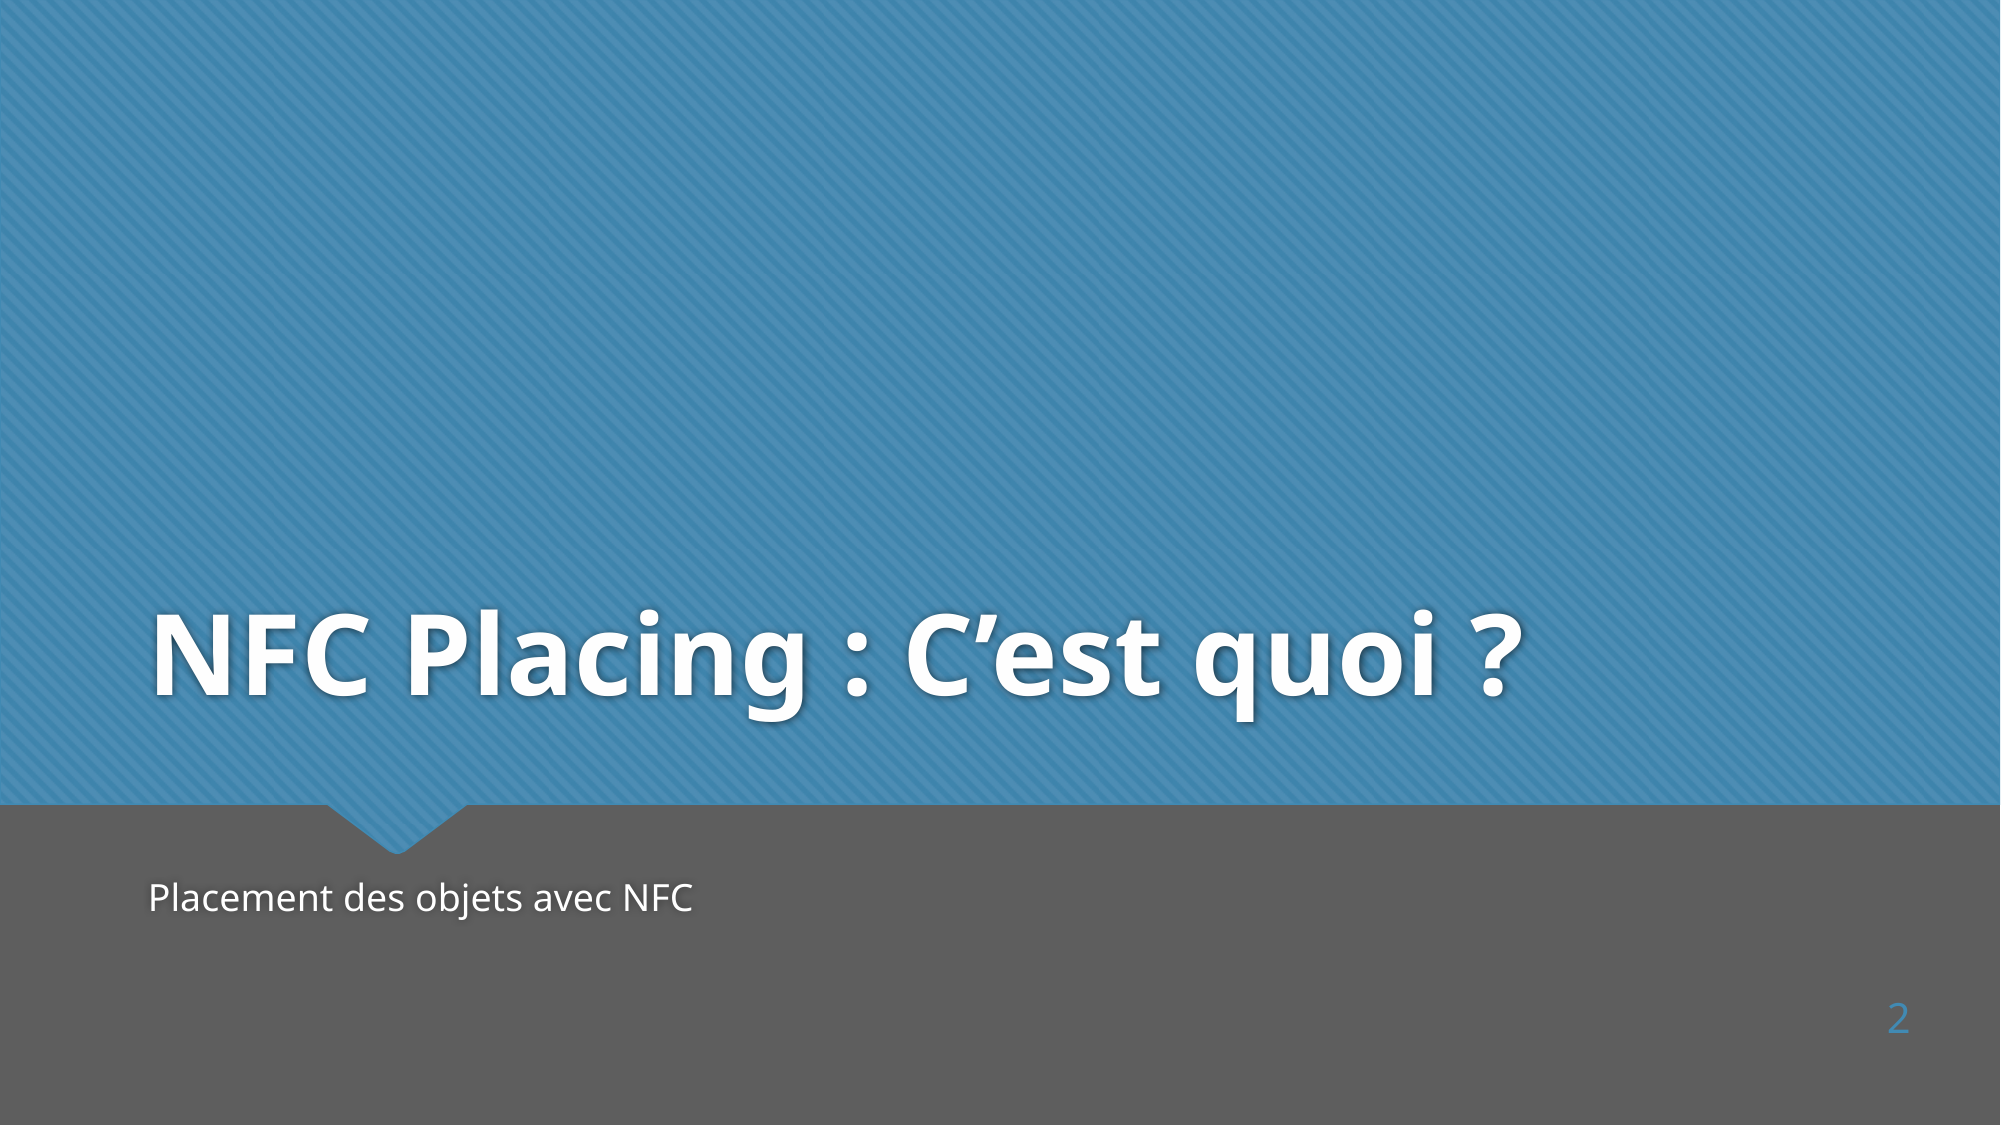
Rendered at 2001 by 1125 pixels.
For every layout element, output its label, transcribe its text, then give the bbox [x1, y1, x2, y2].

subtitle Placement des objets avec NFC [132, 866, 1868, 938]
title NFC Placing : C’est quoi ? [132, 237, 1868, 726]
slide_number 2 [1751, 970, 1926, 1051]
